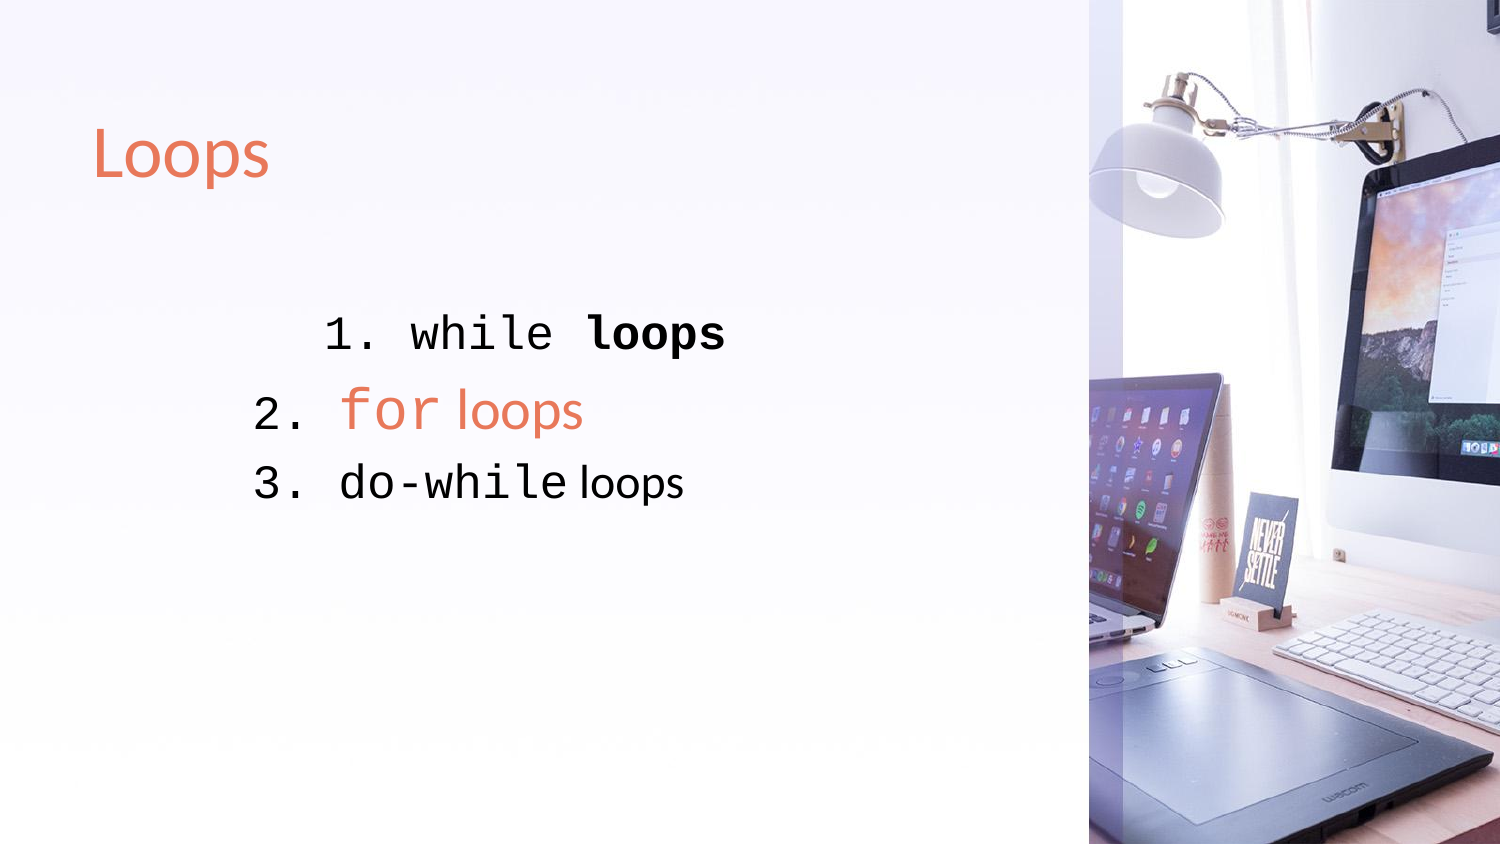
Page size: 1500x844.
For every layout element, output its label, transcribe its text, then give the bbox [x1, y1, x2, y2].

text_box 1. while loops 2. for loops 3. do-while loops [93, 227, 1006, 783]
title Loops [77, 88, 1136, 208]
picture [0, 0, 1500, 844]
